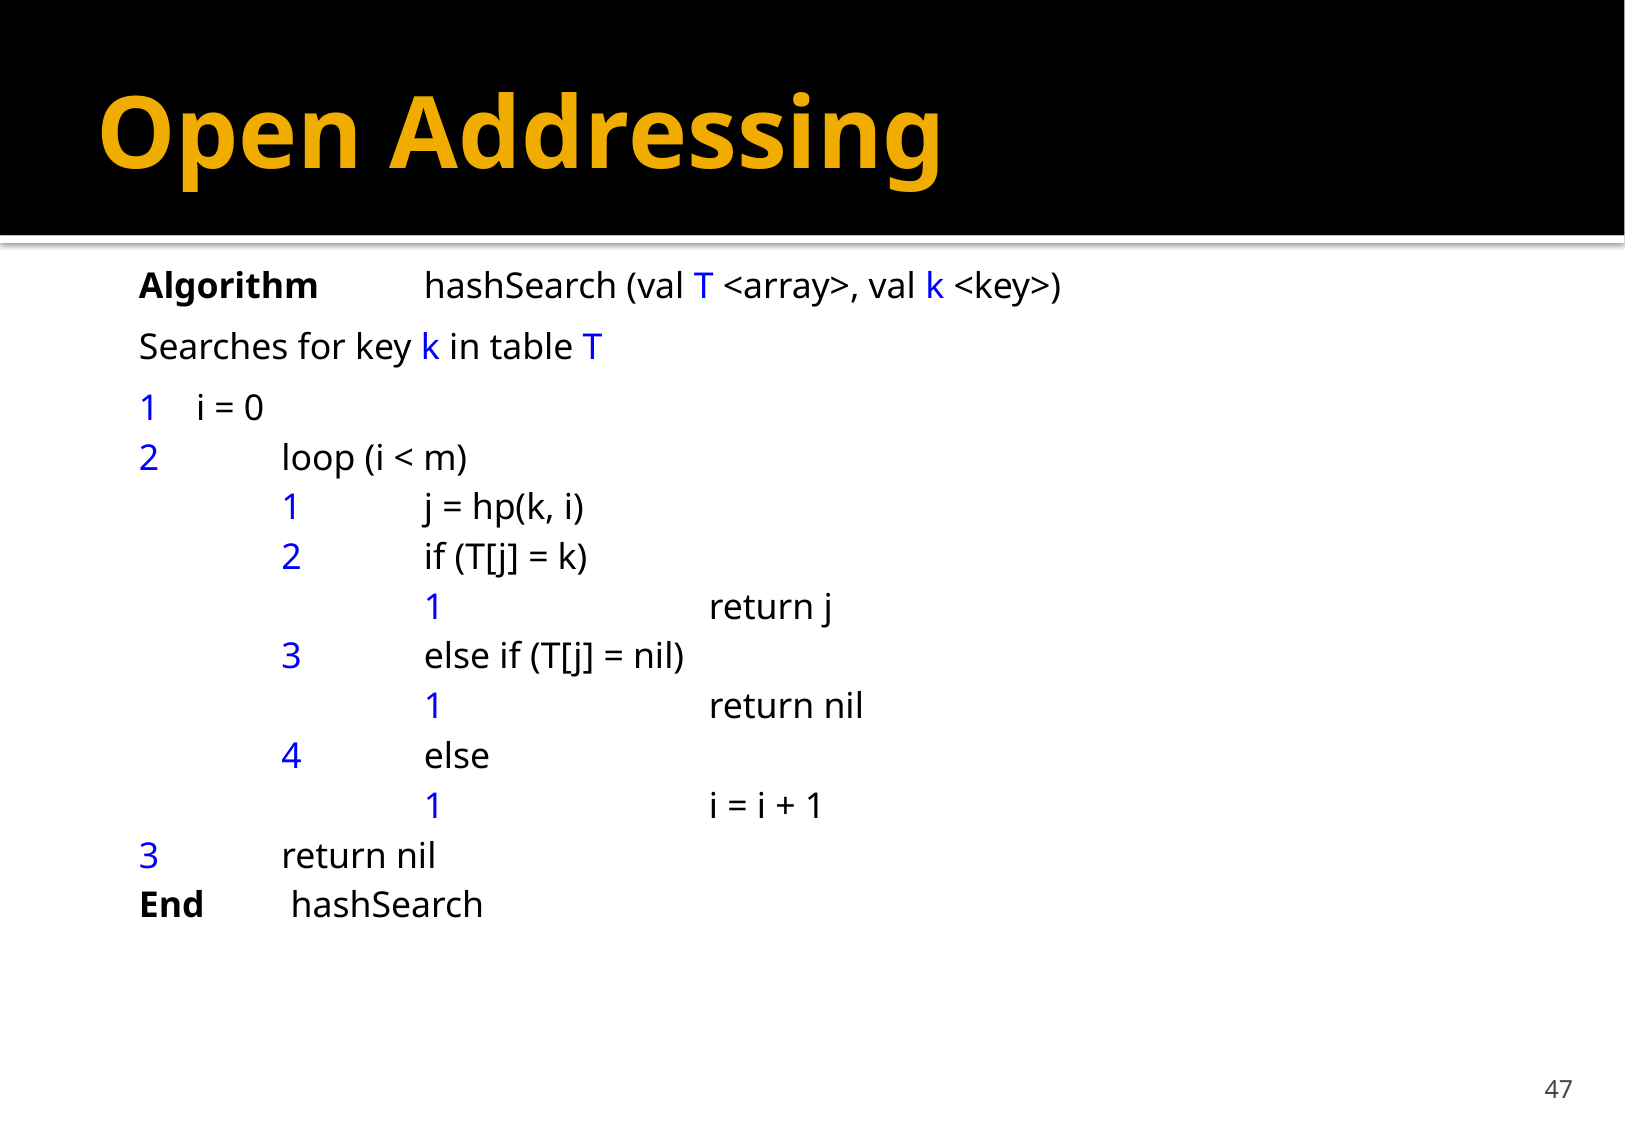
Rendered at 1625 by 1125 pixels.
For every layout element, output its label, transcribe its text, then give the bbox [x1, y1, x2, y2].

slide_number 47 [1457, 1062, 1588, 1108]
list Algorithm hashSearch (val T <array>, val k <key>) Searches for key k in table T 1 i = 0 2 loop (i < m) 1 j = hp(k, i) 2 if (T[j] = k) 1 return j 3 else if (T[j] = nil) 1 return nil 4 else 1 i = i + 1 3 return nil End hashSearch [129, 248, 1501, 934]
title Open Addressing [81, 25, 1544, 231]
